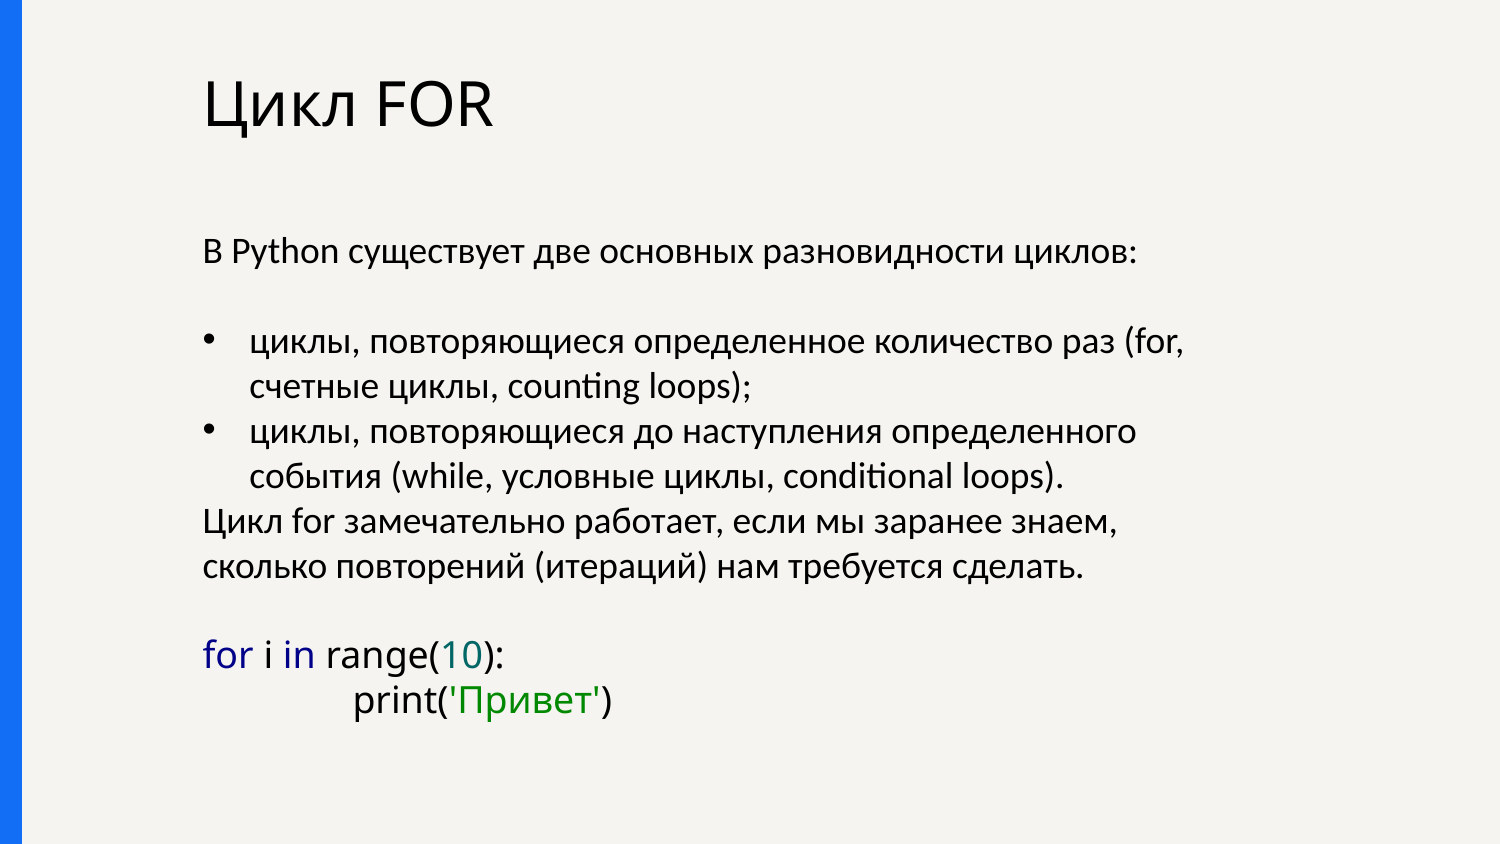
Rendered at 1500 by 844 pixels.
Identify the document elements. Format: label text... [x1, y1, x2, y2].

title Цикл FOR [187, 48, 1338, 202]
text_box [0, 0, 22, 844]
text_box В Python существует две основных разновидности циклов: циклы, повторяющиеся определенное количество раз (for, счетные циклы, counting loops); циклы, повторяющиеся до наступления определенного события (while, условные циклы, conditional loops). Цикл for замечательно работает, если мы заранее знаем, сколько повторений (итераций) нам требуется сделать. for i in range(10): print('Привет') [187, 218, 1251, 729]
